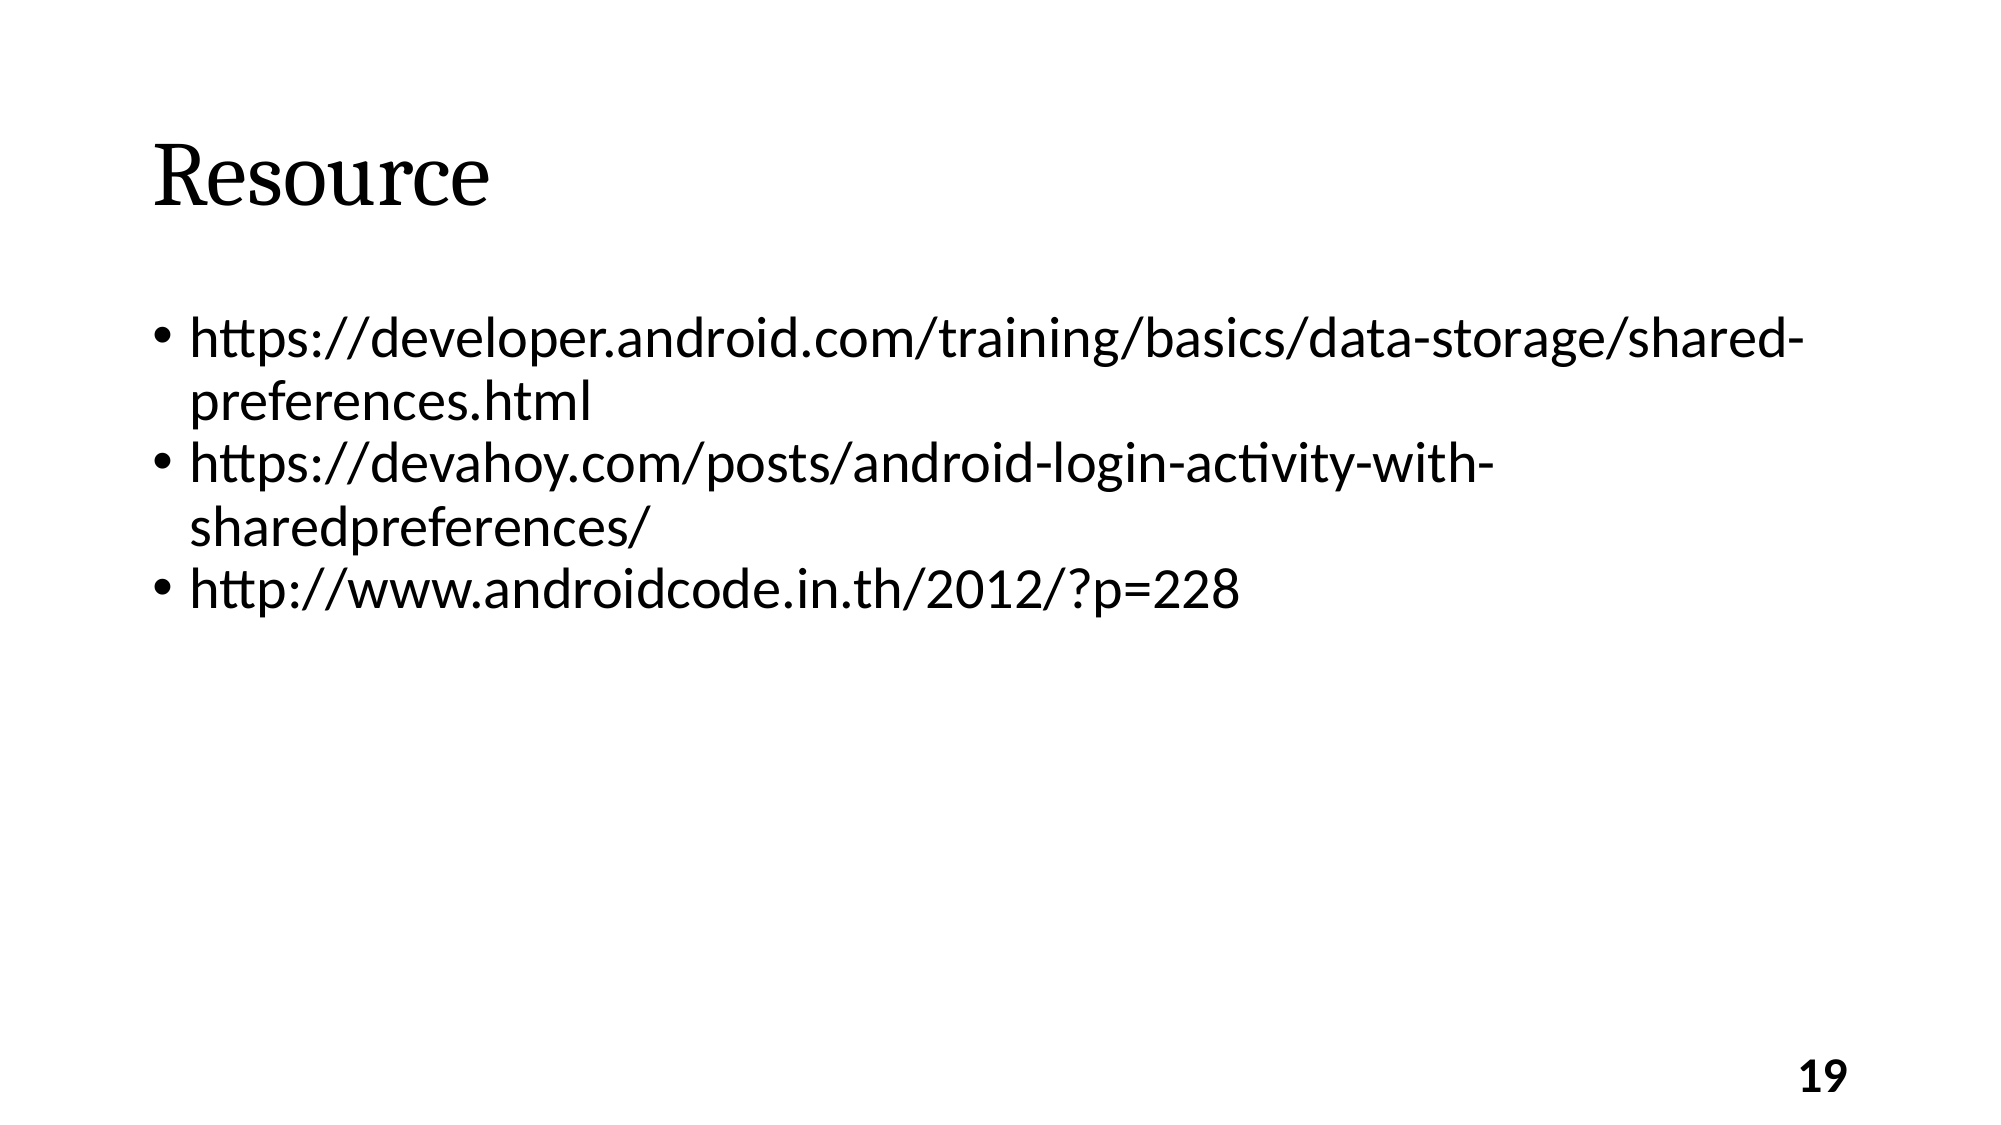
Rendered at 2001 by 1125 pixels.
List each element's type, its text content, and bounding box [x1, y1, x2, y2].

text_box <number> [1412, 1042, 1863, 1103]
text_box Resource [137, 59, 1863, 278]
text_box https://developer.android.com/training/basics/data-storage/shared-preferences.html https://devahoy.com/posts/android-login-activity-with-sharedpreferences/ http://www.androidcode.in.th/2012/?p=228 [137, 299, 1863, 1014]
